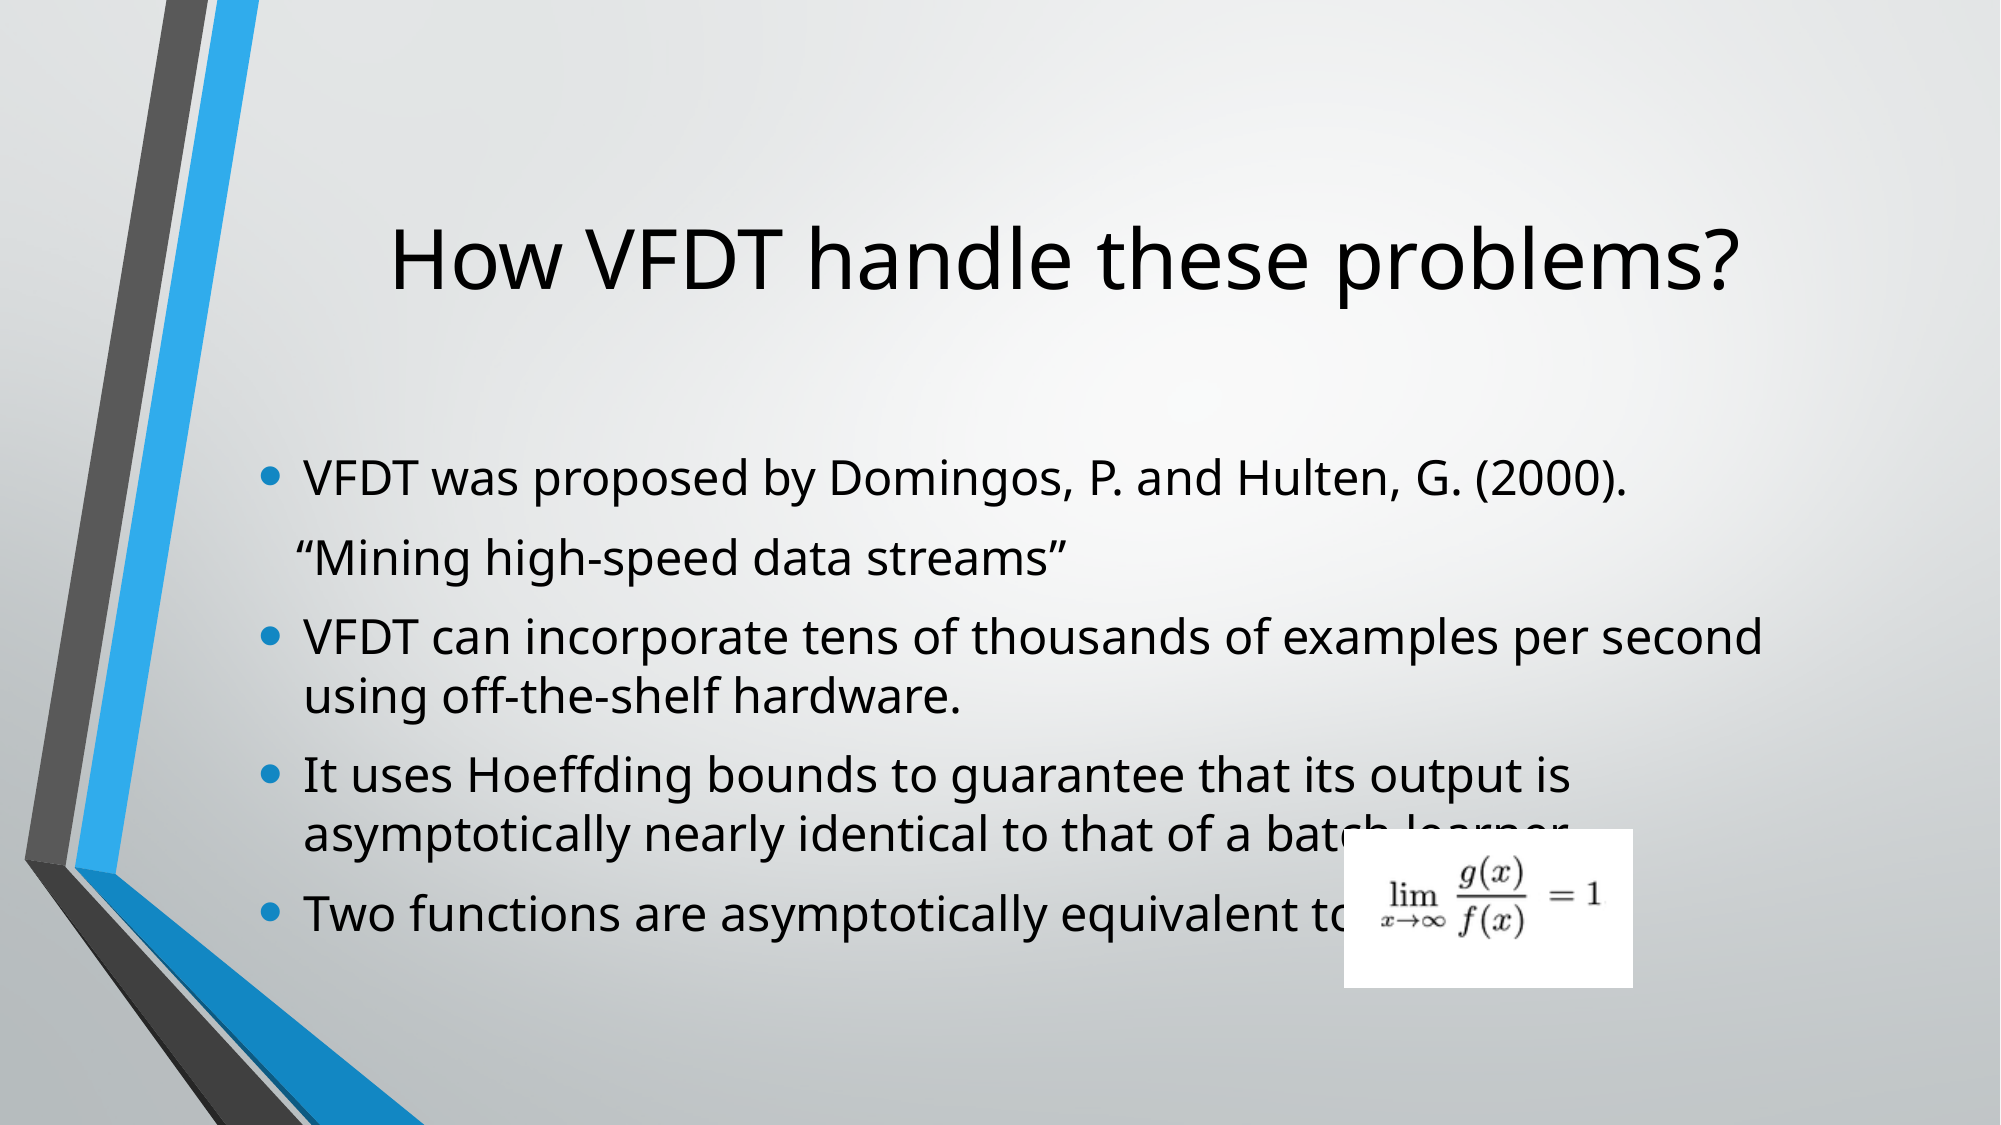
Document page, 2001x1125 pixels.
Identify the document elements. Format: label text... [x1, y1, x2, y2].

picture [1344, 829, 1633, 988]
list VFDT was proposed by Domingos, P. and Hulten, G. (2000). “Mining high-speed data streams” VFDT can incorporate tens of thousands of examples per second using off-the-shelf hardware. It uses Hoeffding bounds to guarantee that its output is asymptotically nearly identical to that of a batch learner. Two functions are asymptotically equivalent to if [243, 437, 1887, 950]
title How VFDT handle these problems? [243, 112, 1887, 400]
